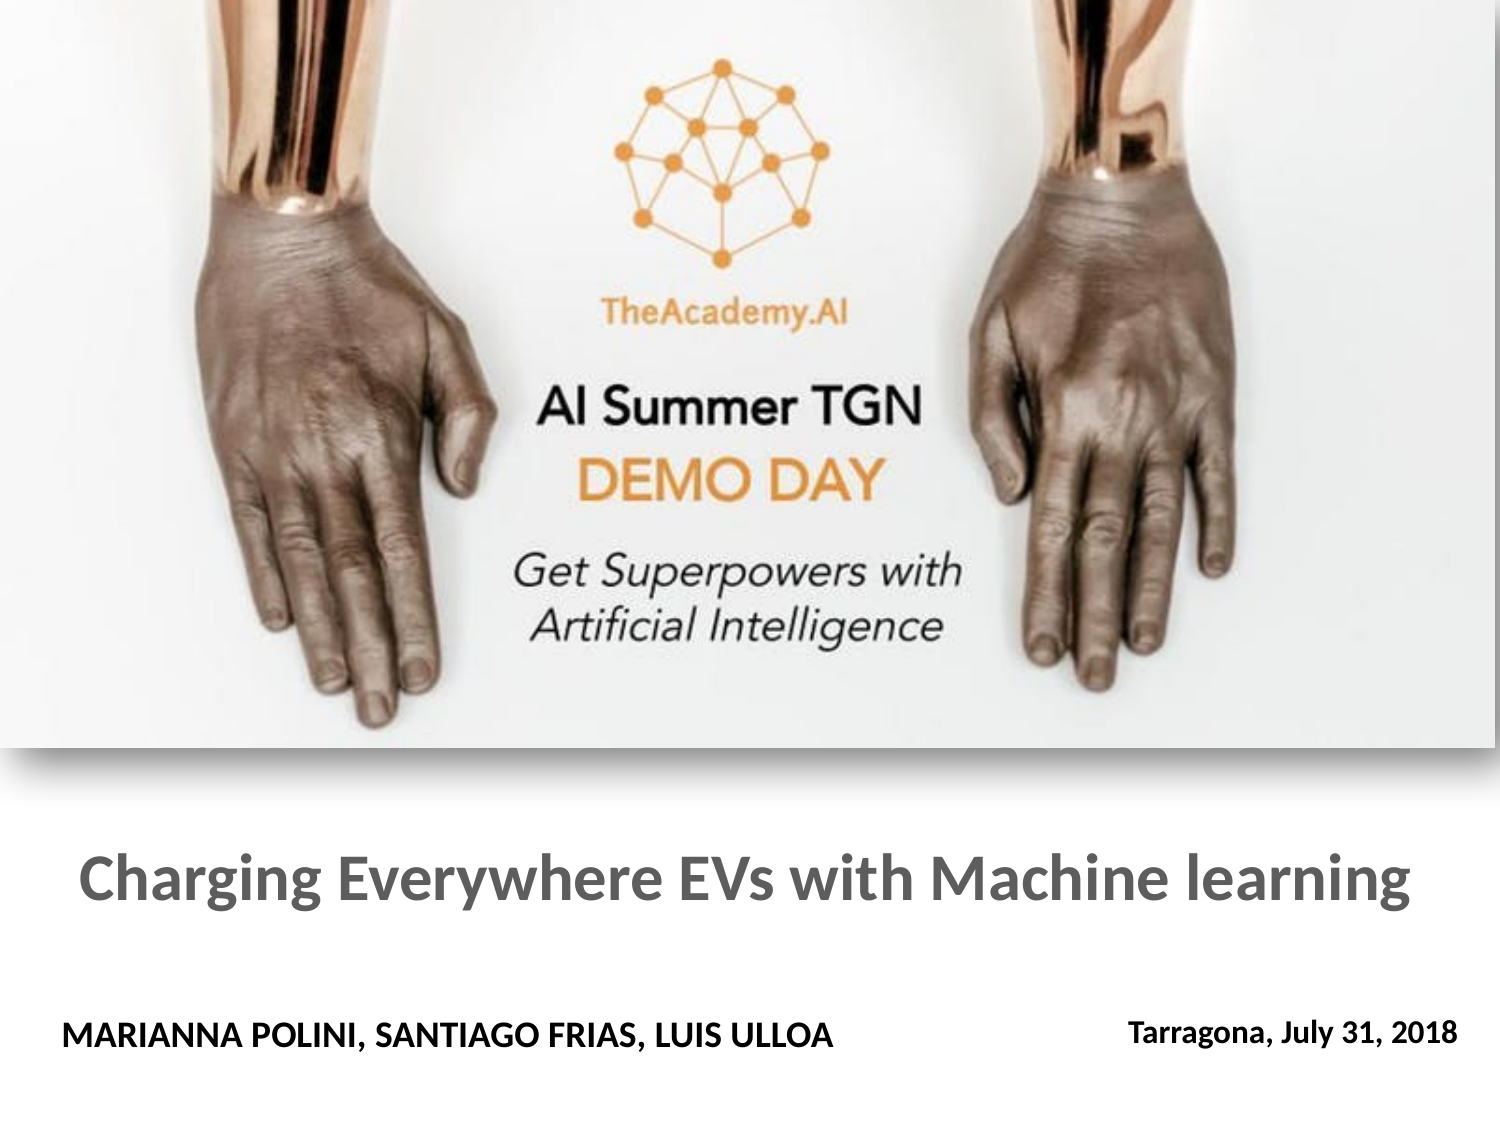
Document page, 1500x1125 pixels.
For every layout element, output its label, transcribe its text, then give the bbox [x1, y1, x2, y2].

text_box Charging Everywhere EVs with Machine learning [0, 826, 1478, 922]
text_box MARIANNA POLINI, SANTIAGO FRIAS, LUIS ULLOA [46, 1002, 850, 1063]
picture [0, 0, 1495, 748]
text_box Tarragona, July 31, 2018 [1113, 1002, 1474, 1058]
